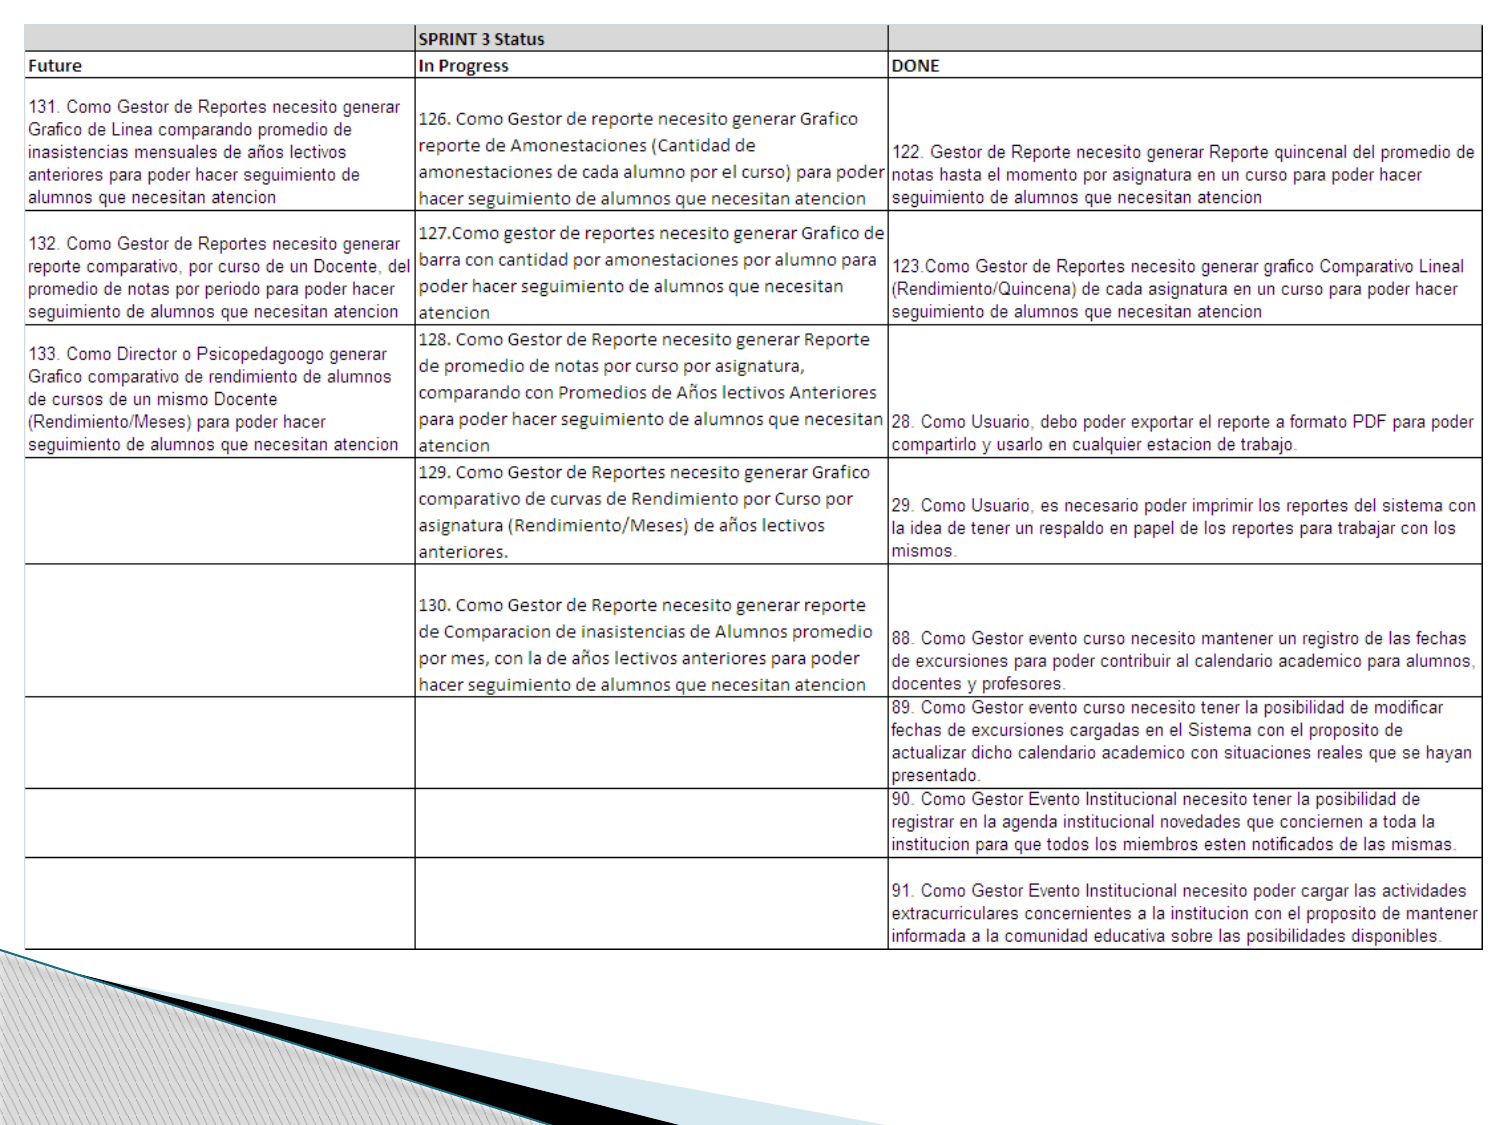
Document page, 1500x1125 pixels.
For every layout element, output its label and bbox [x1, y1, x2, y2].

picture [24, 24, 1483, 951]
